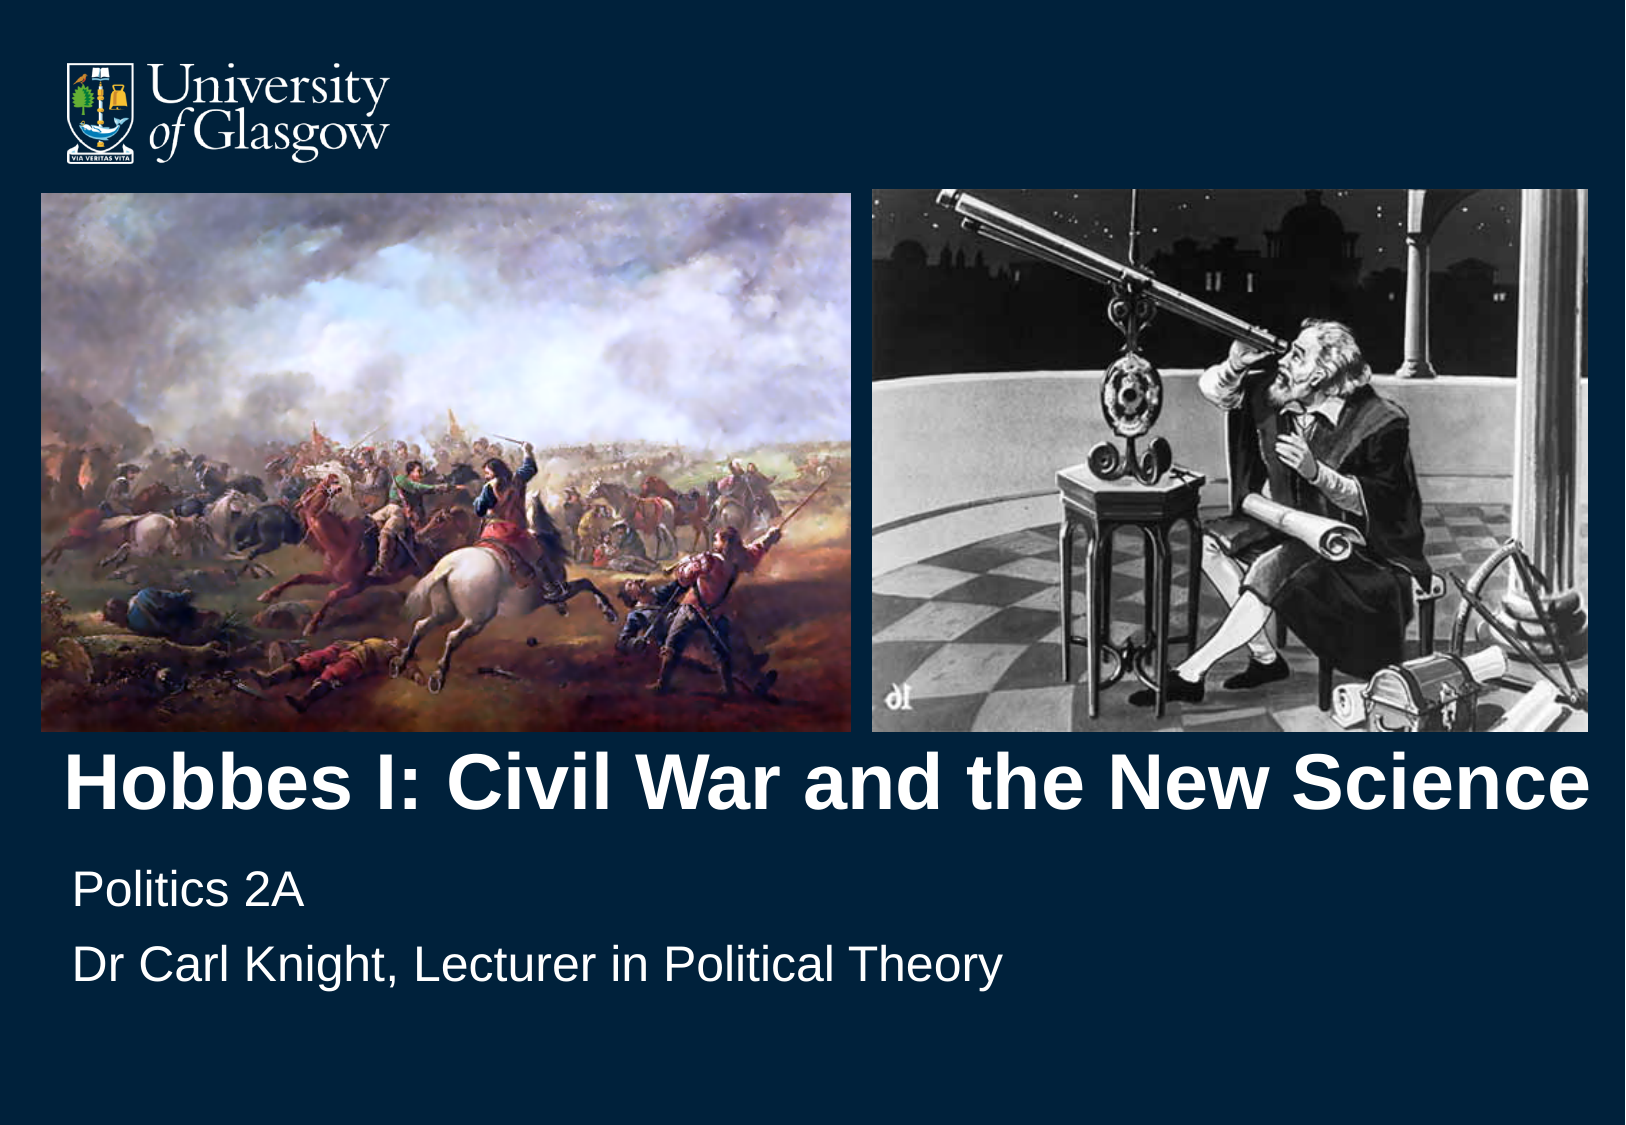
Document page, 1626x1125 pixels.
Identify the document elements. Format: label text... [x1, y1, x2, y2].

title Hobbes I: Civil War and the New Science [63, 653, 1603, 828]
picture [872, 189, 1588, 732]
picture [67, 61, 391, 164]
picture [41, 193, 851, 732]
subtitle Politics 2A Dr Carl Knight, Lecturer in Political Theory [71, 855, 1034, 1016]
